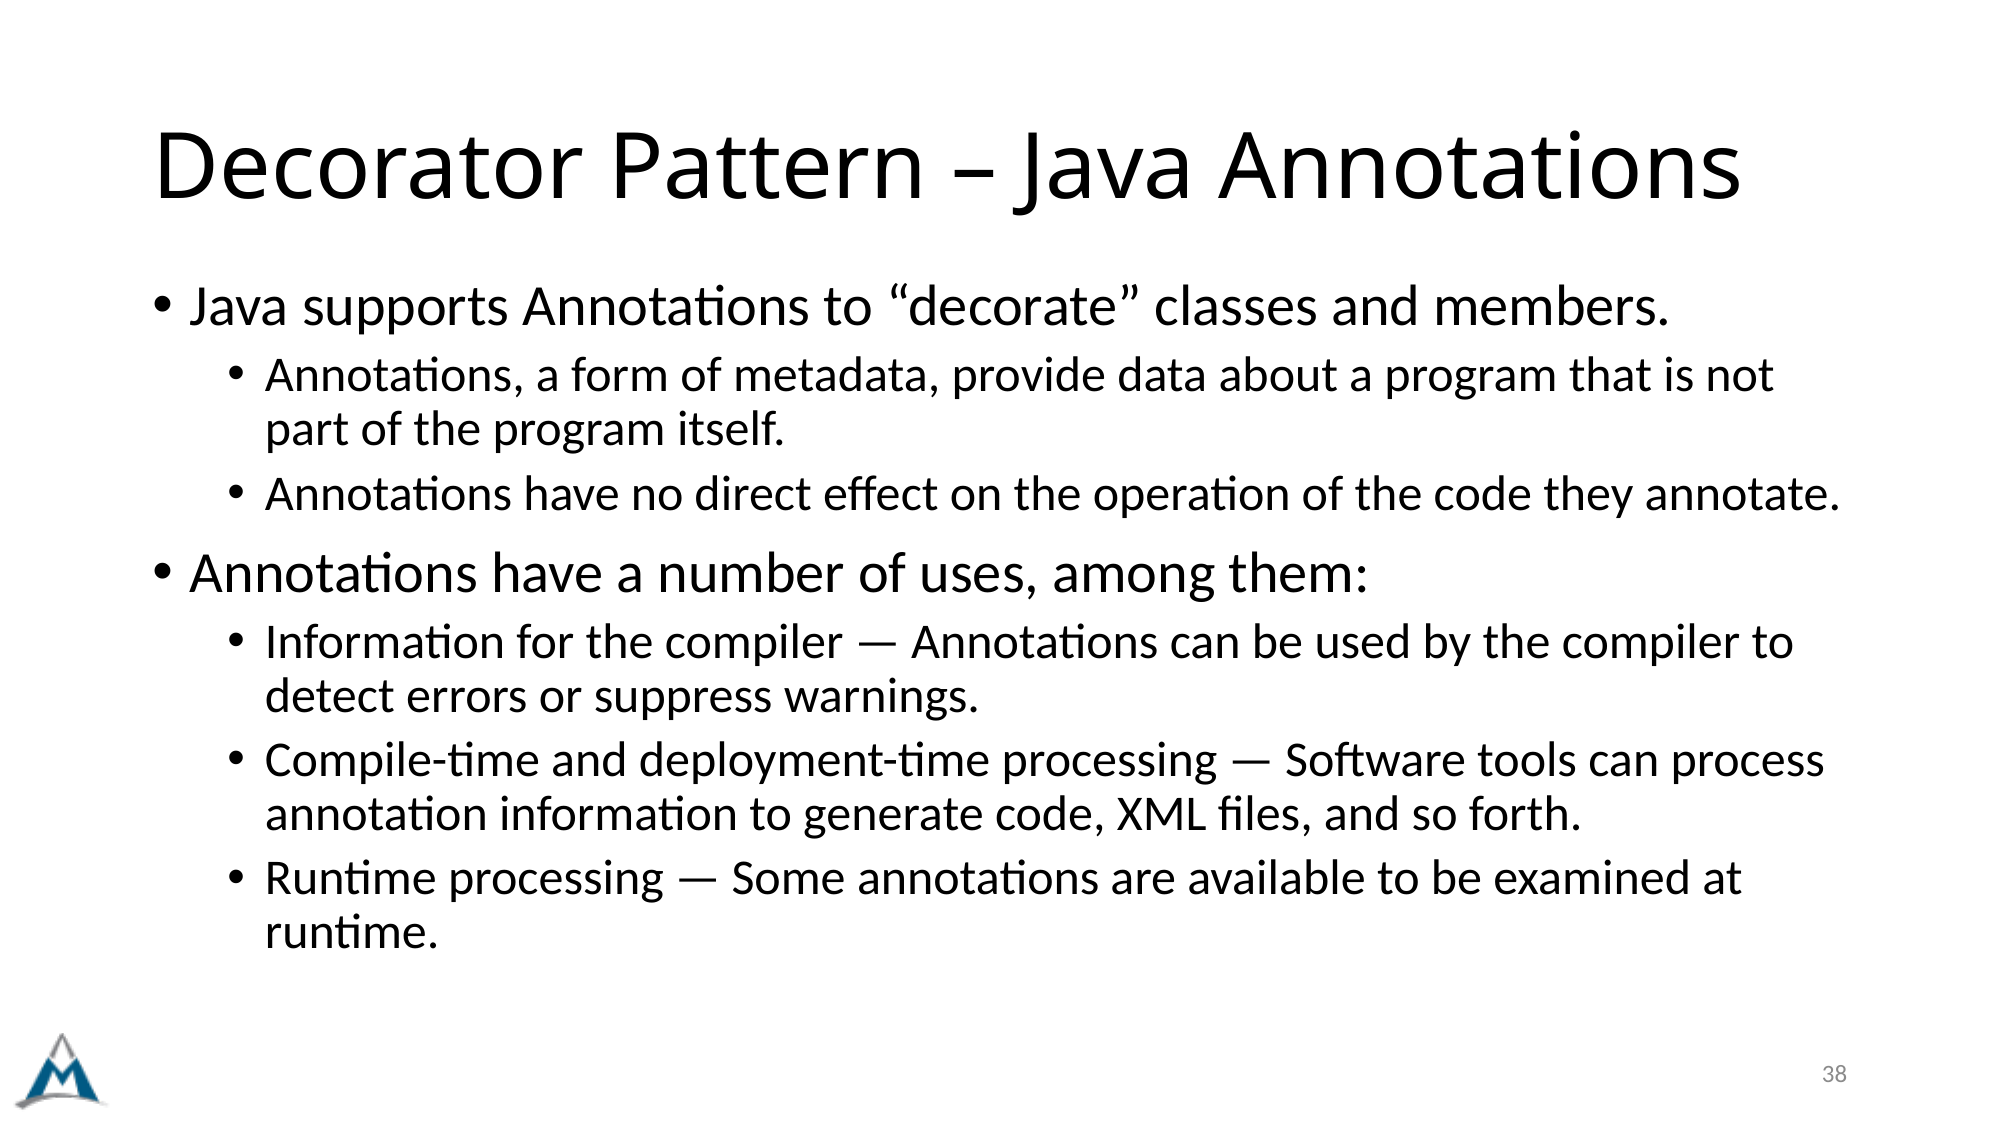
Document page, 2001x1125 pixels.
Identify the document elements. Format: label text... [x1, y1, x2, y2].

list Java supports Annotations to “decorate” classes and members. Annotations, a form of metadata, provide data about a program that is not part of the program itself. Annotations have no direct effect on the operation of the code they annotate. Annotations have a number of uses, among them: Information for the compiler — Annotations can be used by the compiler to detect errors or suppress warnings. Compile-time and deployment-time processing — Software tools can process annotation information to generate code, XML files, and so forth. Runtime processing — Some annotations are available to be examined at runtime. [137, 267, 1863, 1014]
slide_number 38 [1412, 1042, 1863, 1103]
title Decorator Pattern – Java Annotations [137, 59, 1863, 267]
picture [12, 1033, 112, 1112]
